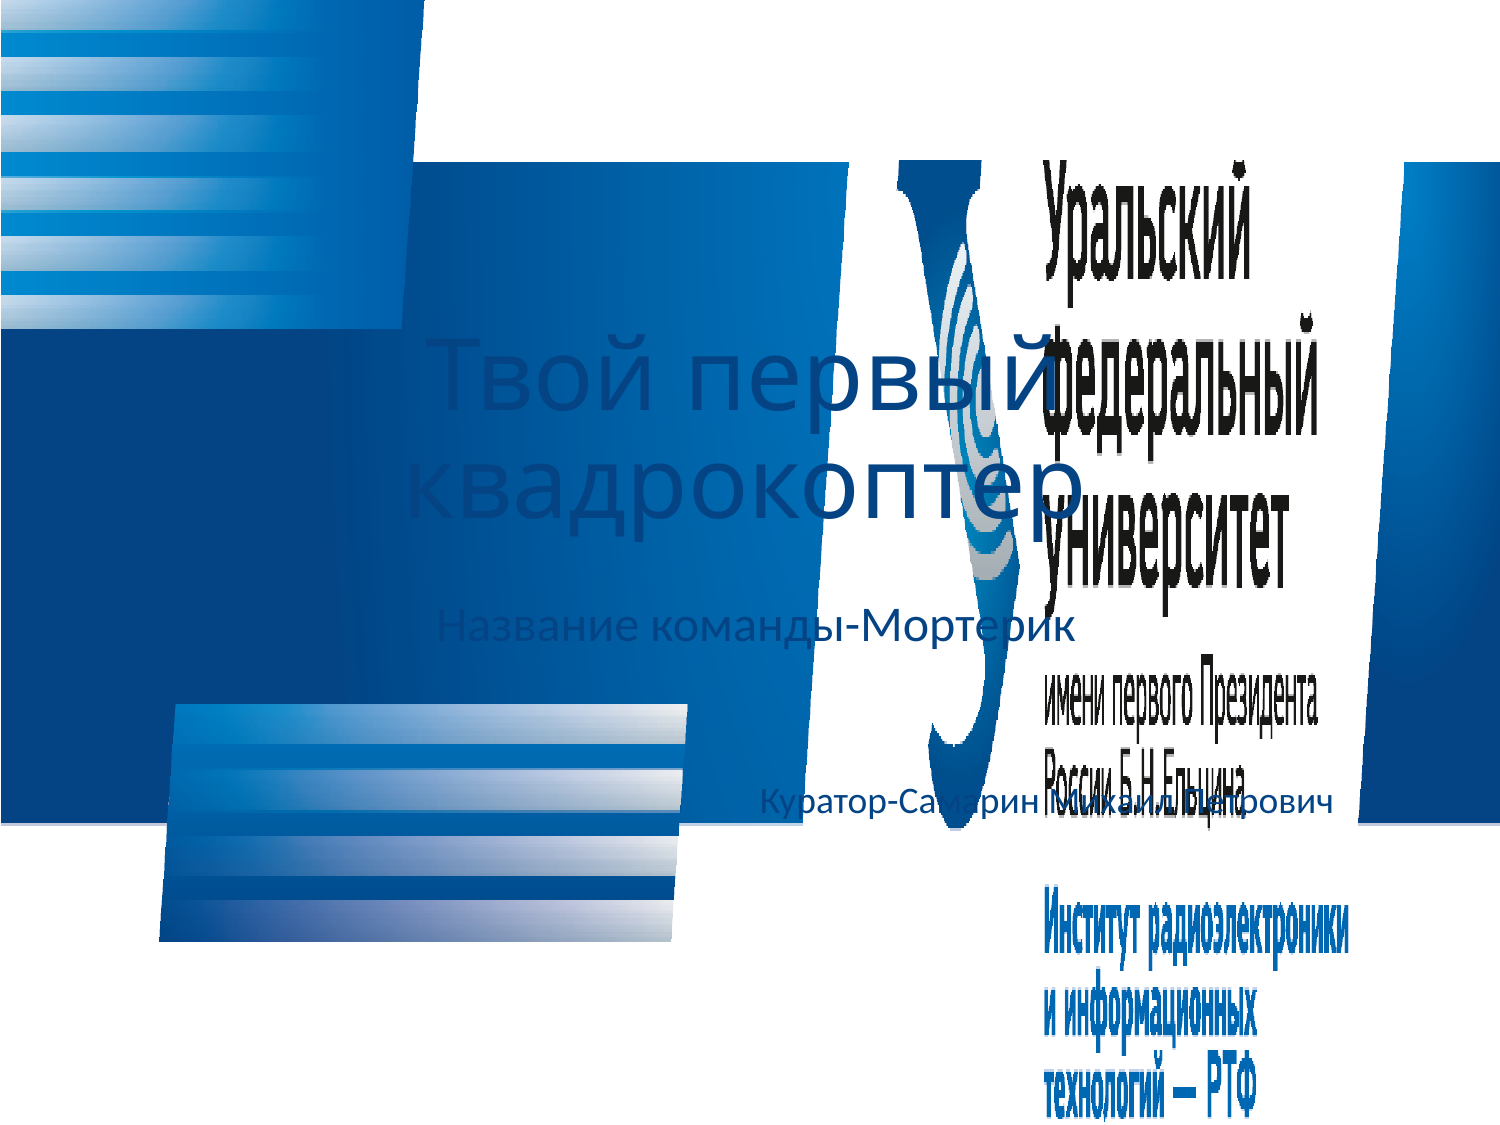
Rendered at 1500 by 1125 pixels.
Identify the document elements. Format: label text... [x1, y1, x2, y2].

picture [0, 0, 1500, 1125]
title Твой первый квадрокоптер [145, 402, 1345, 548]
subtitle Название команды-Мортерик [187, 590, 1325, 863]
text_box Куратор-Самарин Михаил Петрович [745, 768, 1496, 829]
